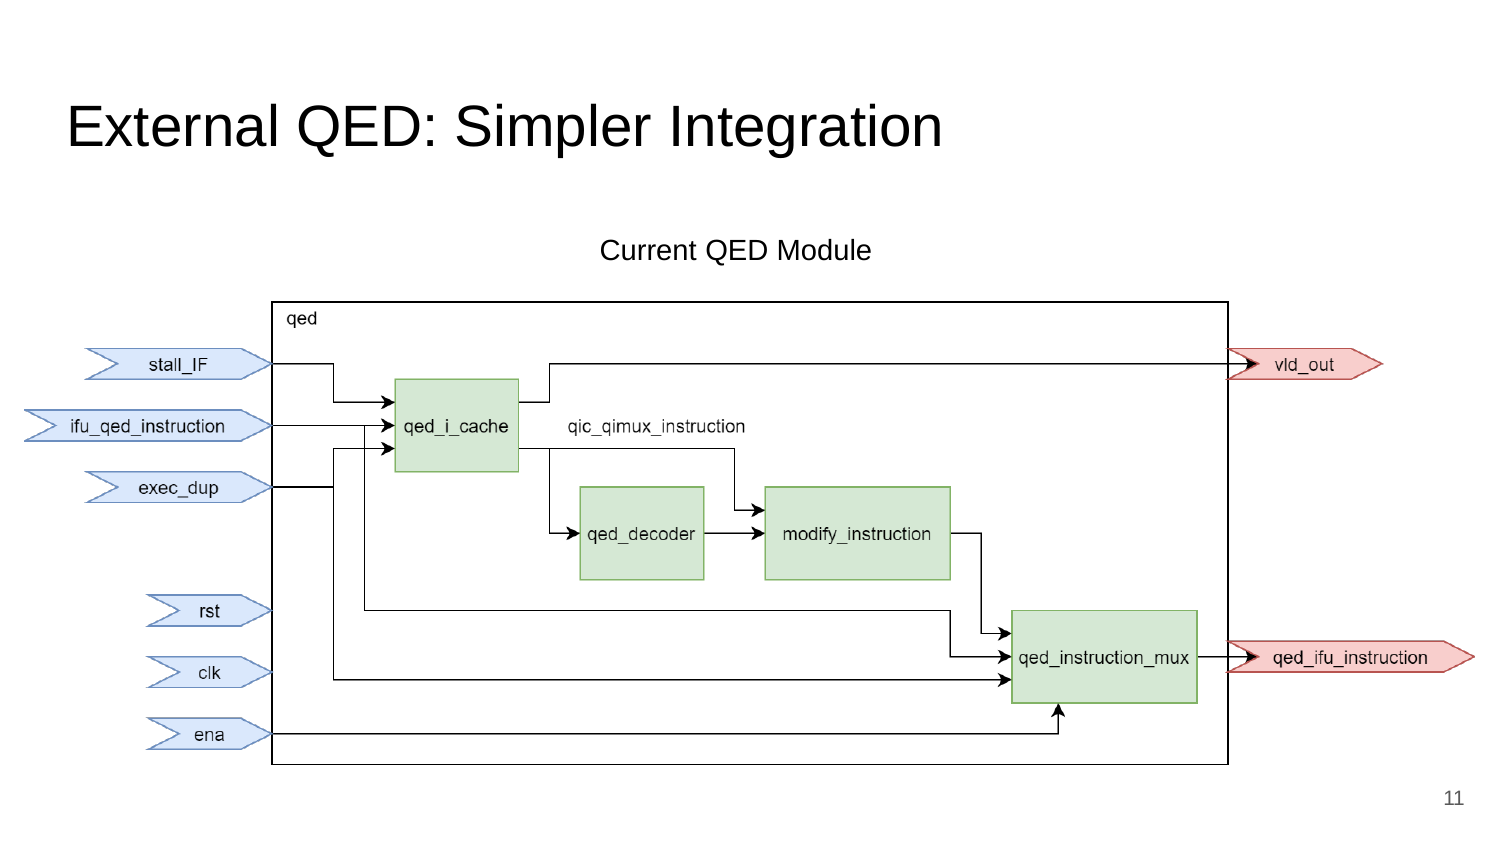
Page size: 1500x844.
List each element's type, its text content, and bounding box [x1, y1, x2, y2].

slide_number ‹#› [1389, 764, 1480, 830]
text_box Current QED Module [584, 216, 916, 281]
picture [24, 300, 1476, 766]
title External QED: Simpler Integration [51, 72, 1449, 167]
